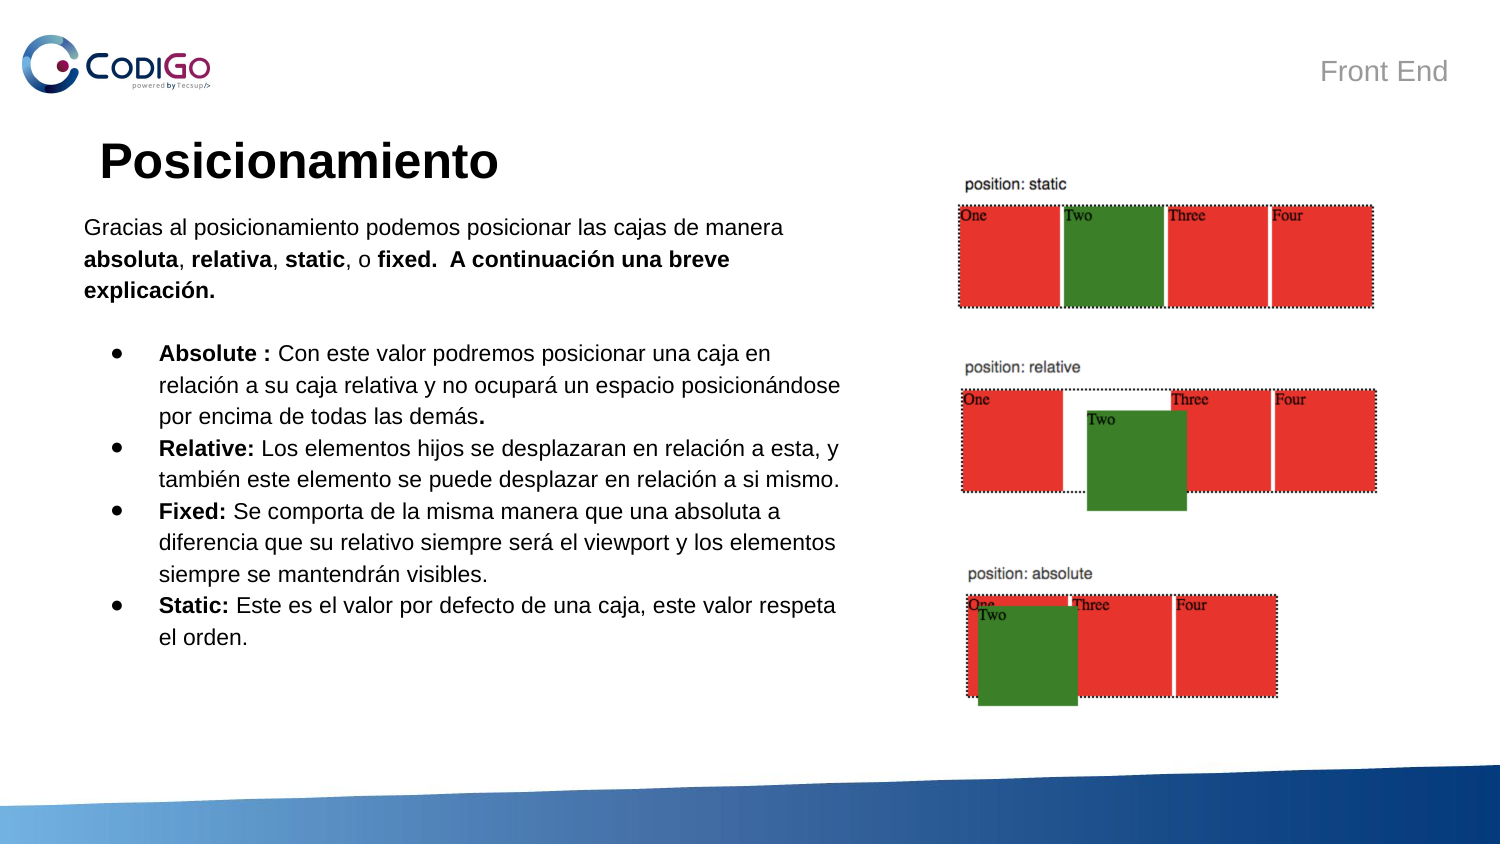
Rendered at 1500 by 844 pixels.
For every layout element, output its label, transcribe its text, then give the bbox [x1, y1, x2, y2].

text_box Gracias al posicionamiento podemos posicionar las cajas de manera absoluta, relativa, static, o fixed. A continuación una breve explicación. Absolute : Con este valor podremos posicionar una caja en relación a su caja relativa y no ocupará un espacio posicionándose por encima de todas las demás. Relative: Los elementos hijos se desplazaran en relación a esta, y también este elemento se puede desplazar en relación a si mismo. Fixed: Se comporta de la misma manera que una absoluta a diferencia que su relativo siempre será el viewport y los elementos siempre se mantendrán visibles. Static: Este es el valor por defecto de una caja, este valor respeta el orden. [69, 193, 871, 757]
picture [0, 0, 1500, 844]
title Posicionamiento [56, 111, 1455, 206]
